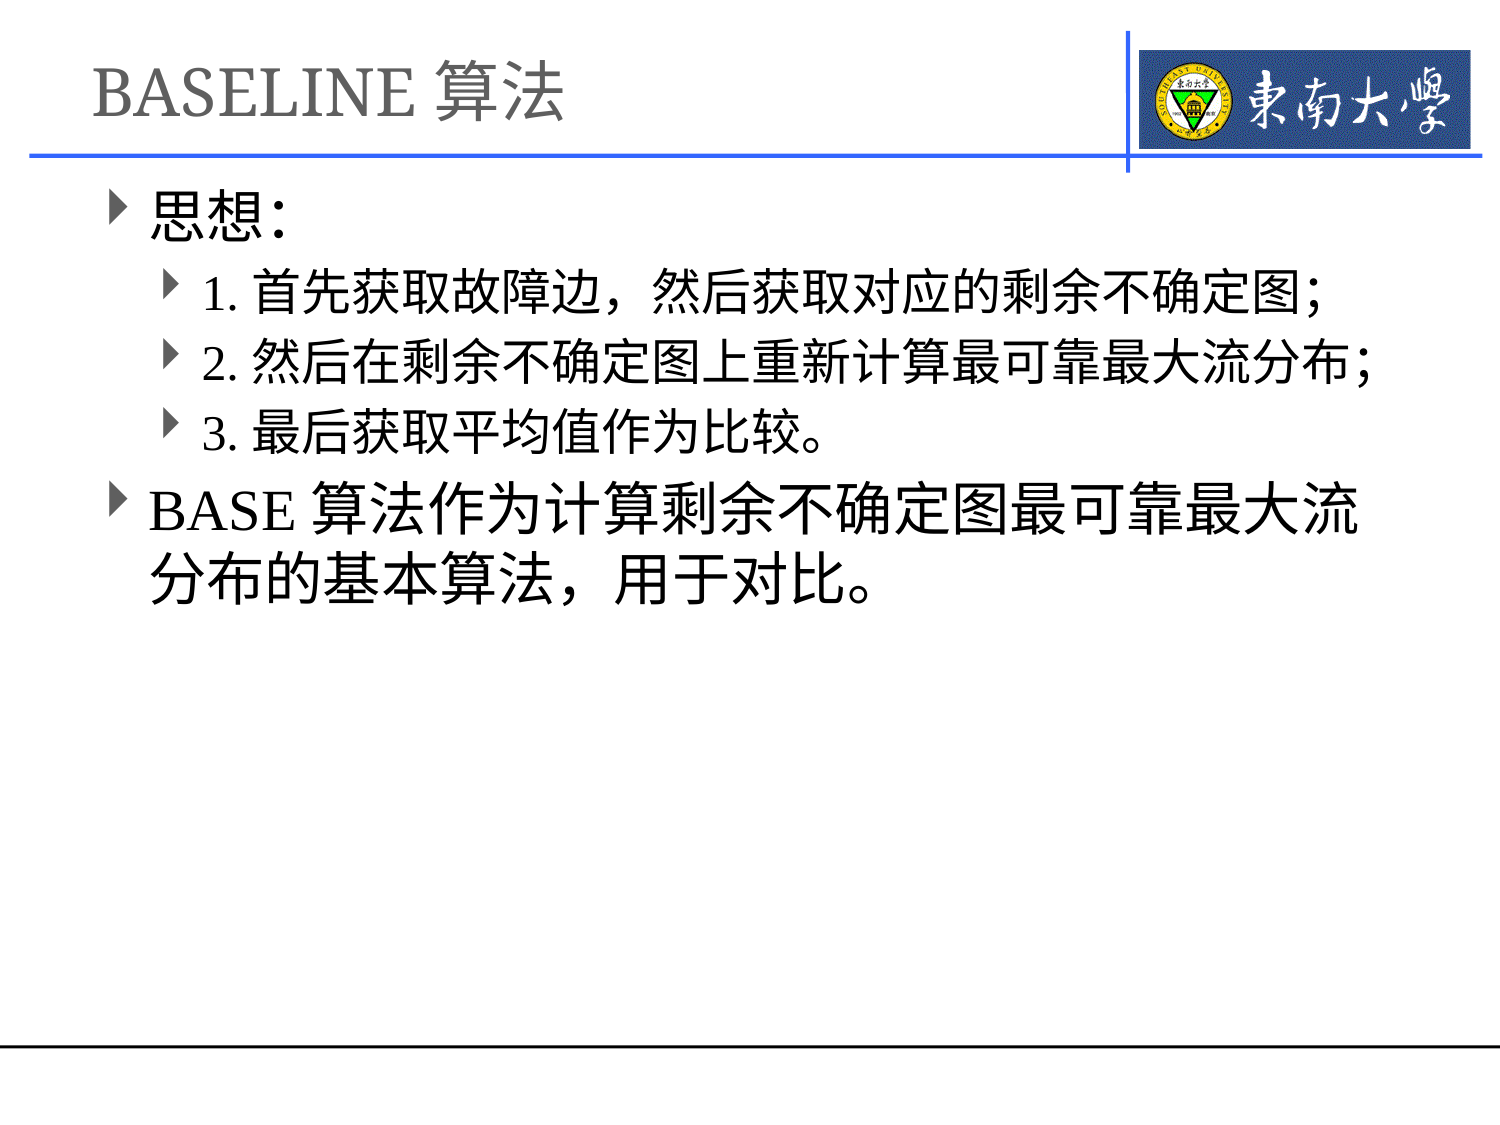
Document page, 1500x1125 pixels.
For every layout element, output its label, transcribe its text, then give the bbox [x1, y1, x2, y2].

list 思想： 1.首先获取故障边，然后获取对应的剩余不确定图； 2.然后在剩余不确定图上重新计算最可靠最大流分布； 3.最后获取平均值作为比较。 BASE算法作为计算剩余不确定图最可靠最大流分布的基本算法，用于对比。 [76, 172, 1427, 1035]
picture [1139, 50, 1471, 149]
title BASELINE算法 [76, 42, 1117, 149]
